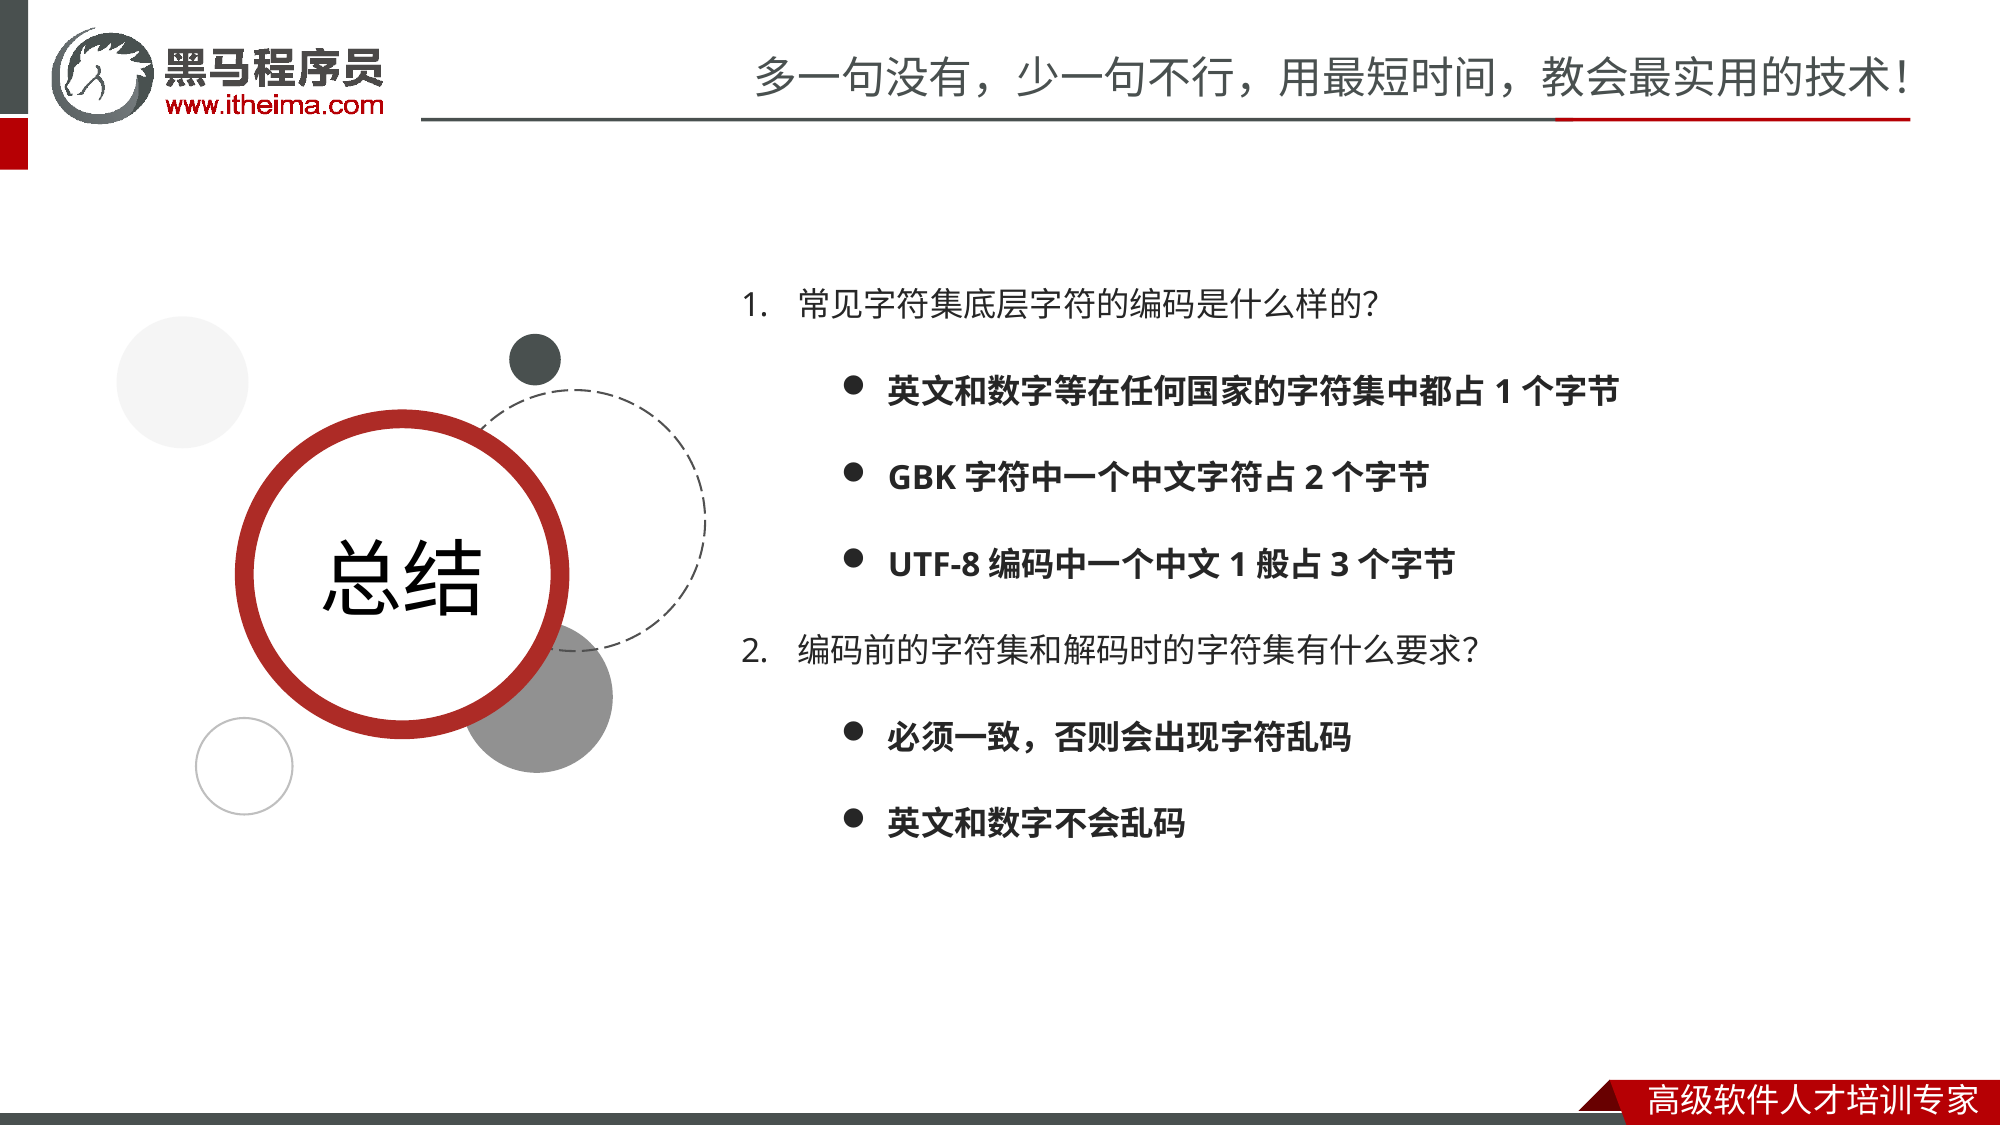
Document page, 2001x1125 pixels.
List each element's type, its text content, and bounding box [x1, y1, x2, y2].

picture [50, 26, 384, 125]
list 常见字符集底层字符的编码是什么样的？ 英文和数字等在任何国家的字符集中都占1个字节 GBK字符中一个中文字符占2个字节 UTF-8编码中一个中文1般占3个字节 编码前的字符集和解码时的字符集有什么要求？ 必须一致，否则会出现字符乱码 英文和数字不会乱码 [726, 172, 1832, 913]
